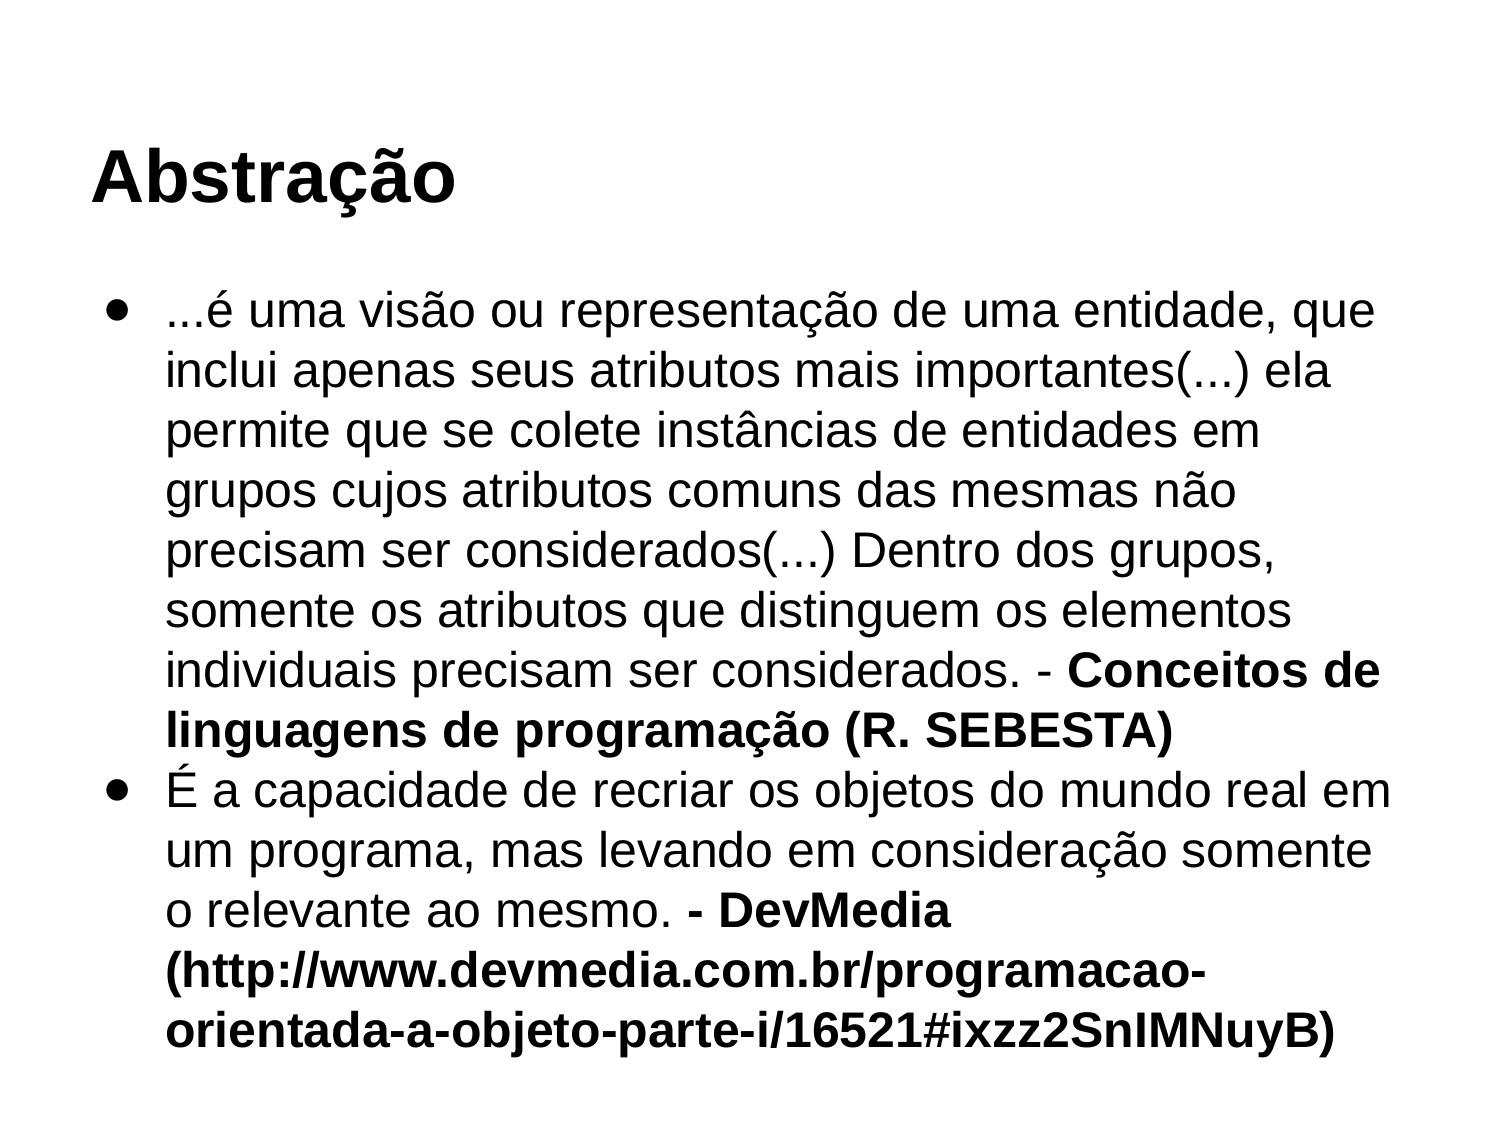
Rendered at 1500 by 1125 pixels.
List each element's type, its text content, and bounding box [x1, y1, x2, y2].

title Abstração [75, 45, 1425, 233]
list ...é uma visão ou representação de uma entidade, que inclui apenas seus atributos mais importantes(...) ela permite que se colete instâncias de entidades em grupos cujos atributos comuns das mesmas não precisam ser considerados(...) Dentro dos grupos, somente os atributos que distinguem os elementos individuais precisam ser considerados. - Conceitos de linguagens de programação (R. SEBESTA) É a capacidade de recriar os objetos do mundo real em um programa, mas levando em consideração somente o relevante ao mesmo. - DevMedia (http://www.devmedia.com.br/programacao-orientada-a-objeto-parte-i/16521#ixzz2SnIMNuyB) [75, 262, 1425, 1078]
